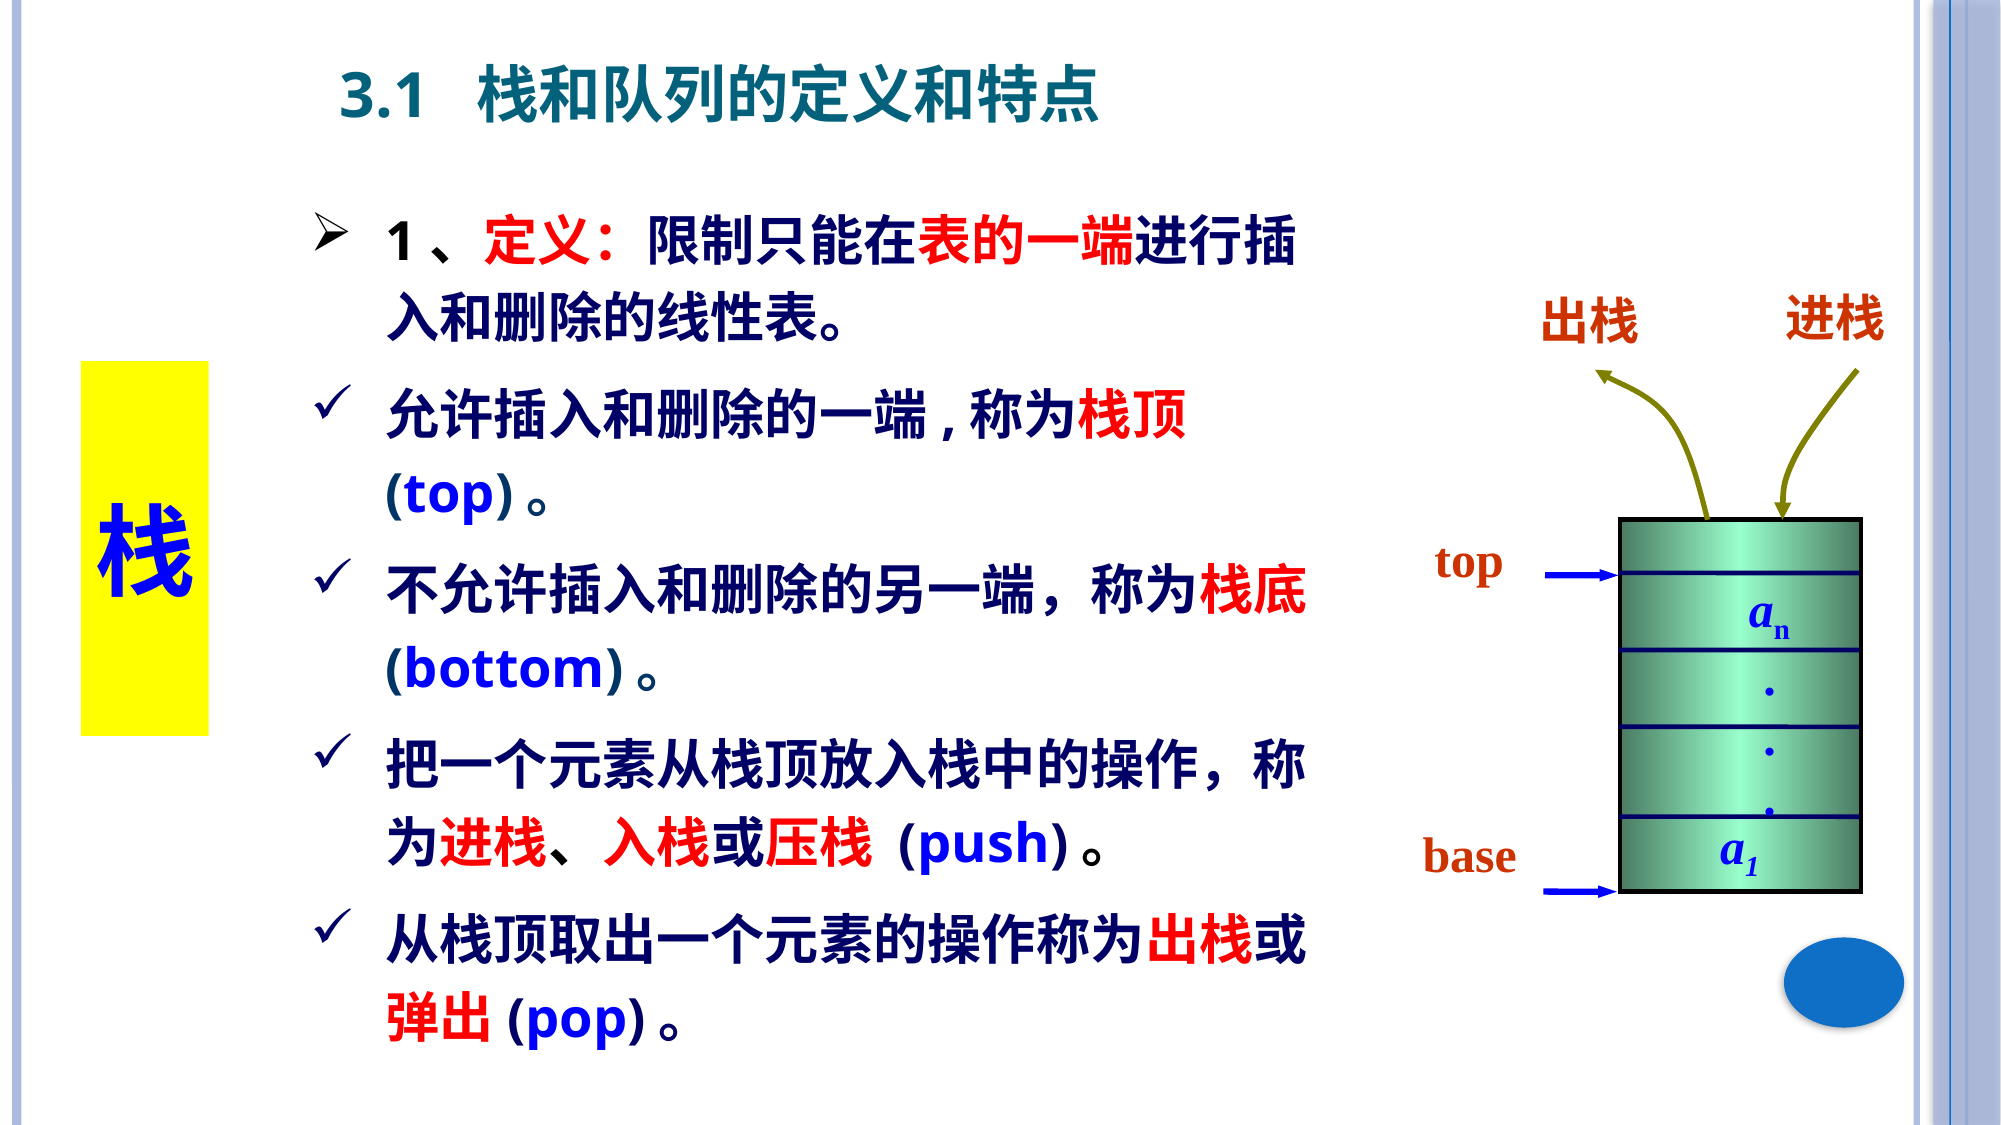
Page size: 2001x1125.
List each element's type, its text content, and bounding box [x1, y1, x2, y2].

text_box 1、定义：限制只能在表的一端进行插入和删除的线性表。 允许插入和删除的一端,称为栈顶(top)。 不允许插入和删除的另一端，称为栈底(bottom)。 把一个元素从栈顶放入栈中的操作，称为进栈、入栈或压栈 (push)。 从栈顶取出一个元素的操作称为出栈或弹出(pop)。 [295, 185, 1351, 1056]
text_box 栈 [80, 361, 209, 736]
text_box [1406, 278, 1901, 893]
text_box 3.1 栈和队列的定义和特点 [324, 45, 1550, 138]
